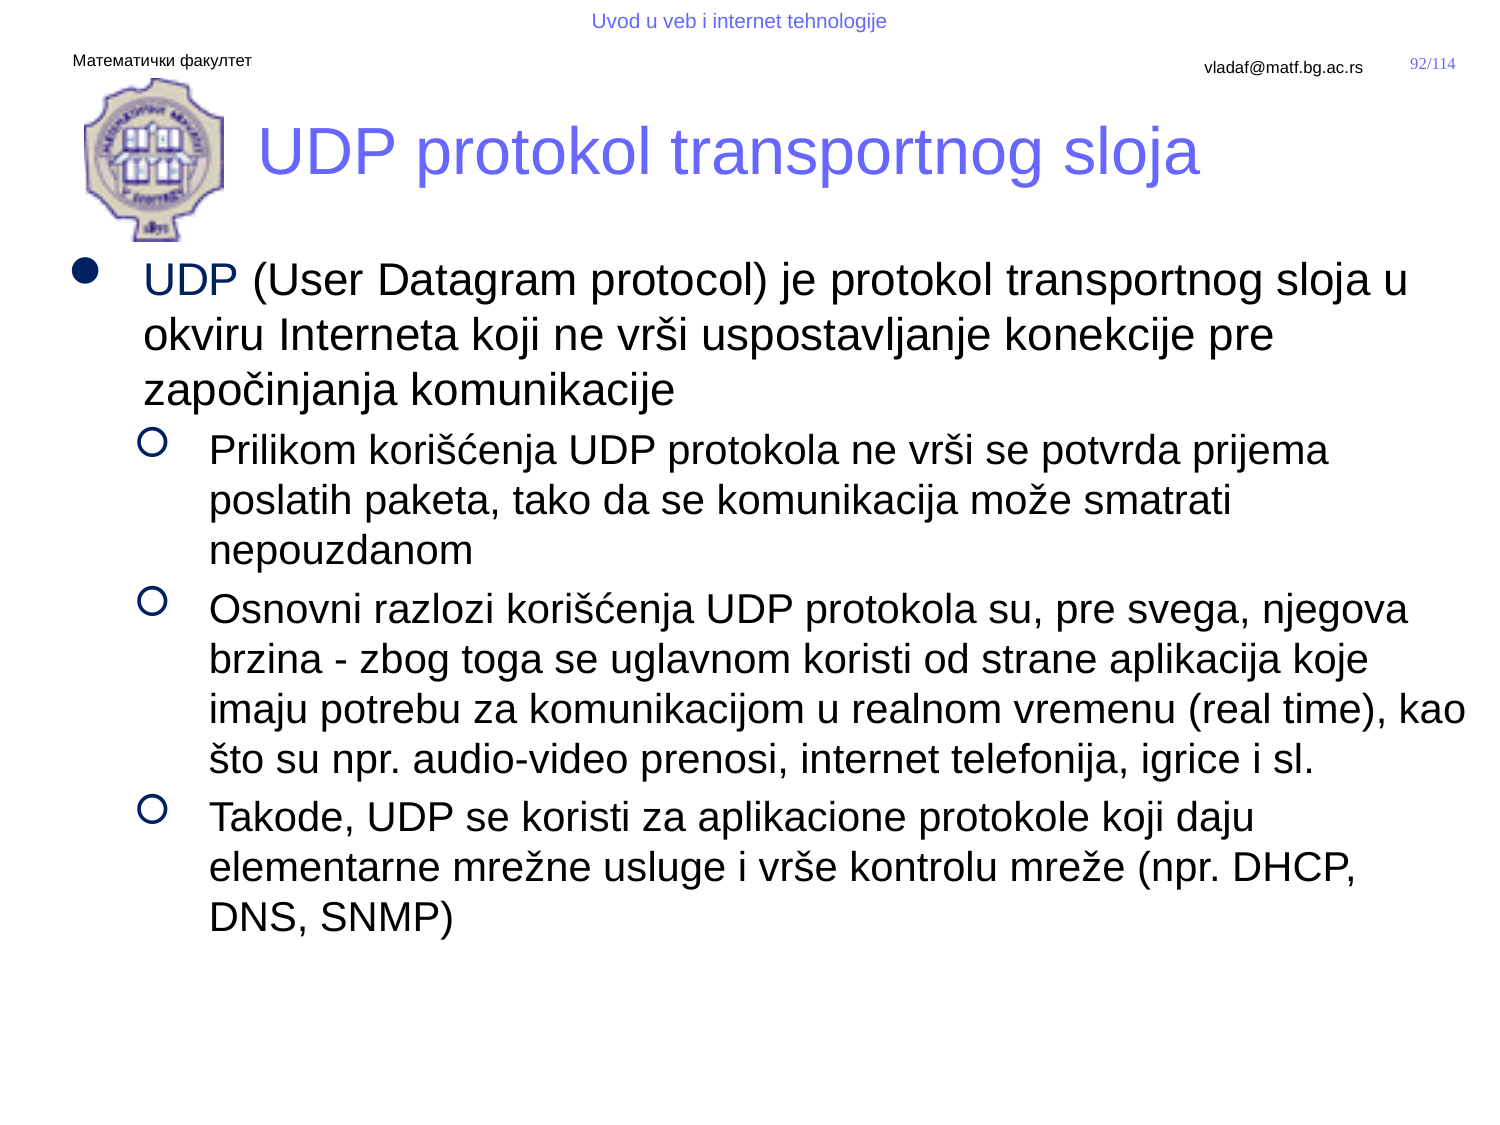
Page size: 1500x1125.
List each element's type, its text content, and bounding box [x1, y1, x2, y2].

title UDP protokol transportnog sloja [242, 54, 1436, 242]
list UDP (User Datagram protocol) je protokol transportnog sloja u okviru Interneta koji ne vrši uspostavljanje konekcije pre započinjanja komunikacije Prilikom korišćenja UDP protokola ne vrši se potvrda prijema poslatih paketa, tako da se komunikacija može smatrati nepouzdanom Osnovni razlozi korišćenja UDP protokola su, pre svega, njegova brzina - zbog toga se uglavnom koristi od strane aplikacija koje imaju potrebu za komunikacijom u realnom vremenu (real time), kao što su npr. audio-video prenosi, internet telefonija, igrice i sl. Takode, UDP se koristi za aplikacione protokole koji daju elementarne mrežne usluge i vrše kontrolu mreže (npr. DHCP, DNS, SNMP) [53, 242, 1483, 598]
picture [84, 78, 224, 242]
